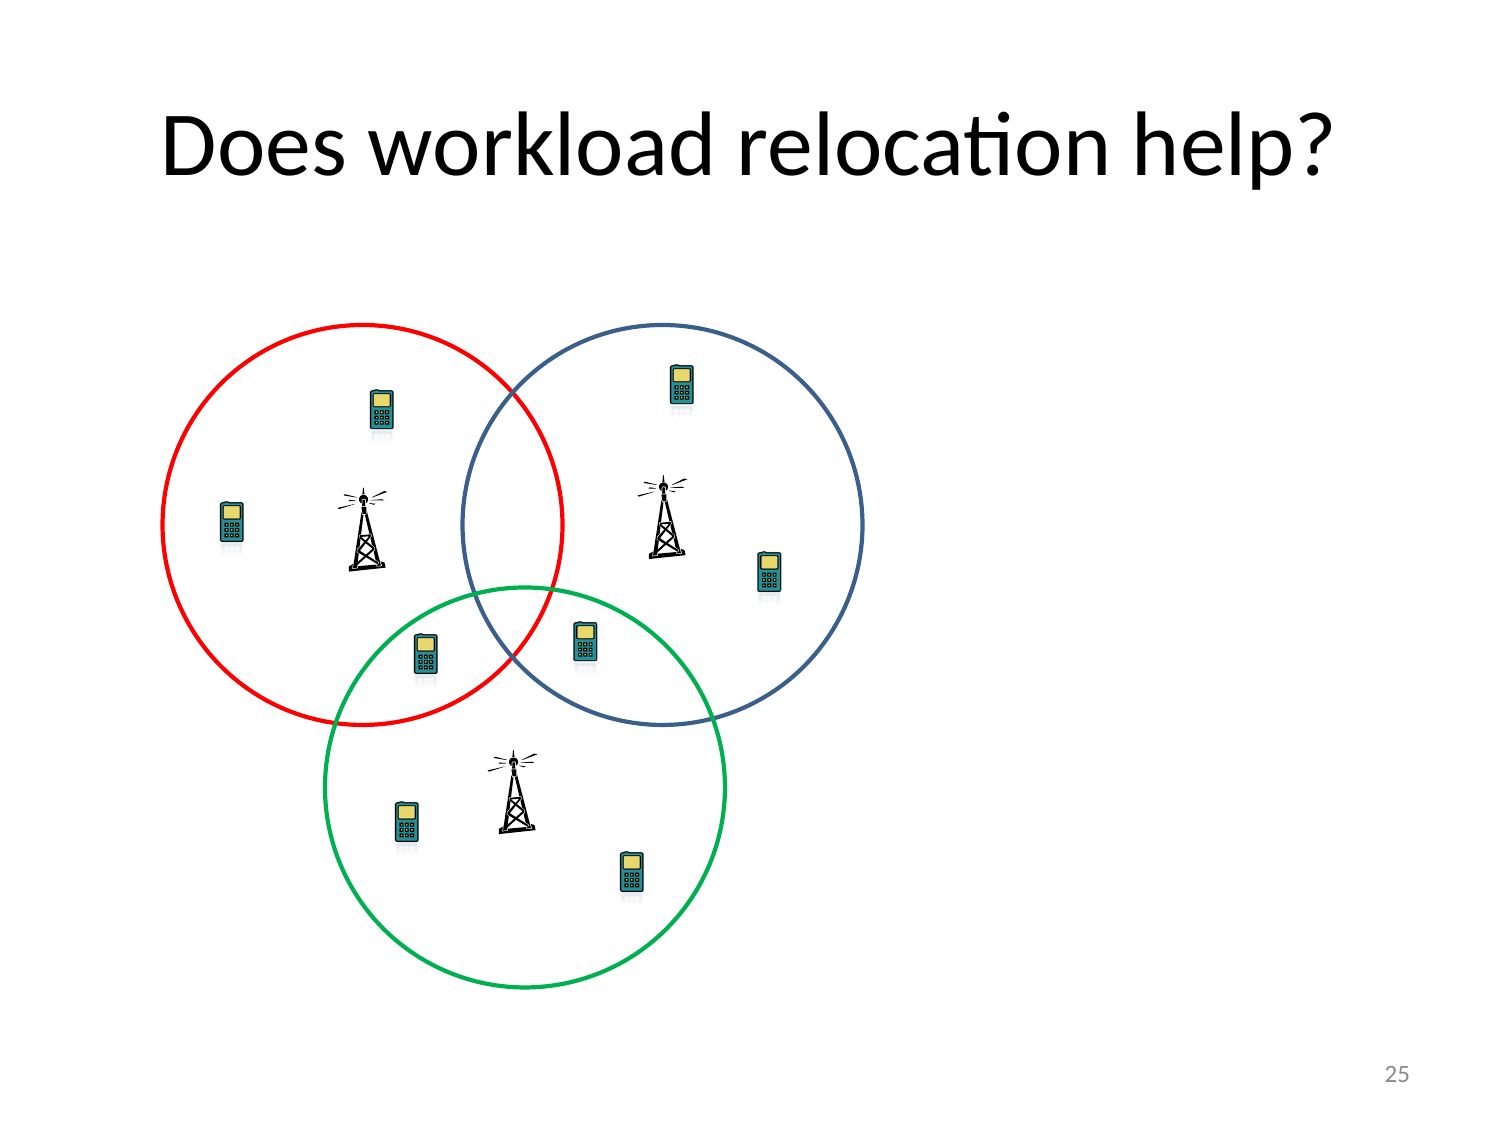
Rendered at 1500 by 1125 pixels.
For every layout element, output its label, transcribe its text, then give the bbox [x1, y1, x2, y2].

slide_number 25 [1074, 1042, 1425, 1103]
picture [349, 387, 413, 451]
picture [374, 799, 438, 863]
picture [737, 549, 801, 613]
text_box [460, 322, 865, 720]
picture [649, 362, 713, 426]
picture [337, 487, 388, 572]
text_box [160, 322, 512, 725]
picture [599, 849, 663, 913]
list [637, 474, 688, 560]
picture [487, 749, 538, 835]
picture [199, 499, 263, 563]
title Does workload relocation help? [75, 45, 1425, 233]
picture [553, 618, 617, 682]
picture [393, 631, 457, 695]
text_box [322, 585, 728, 990]
